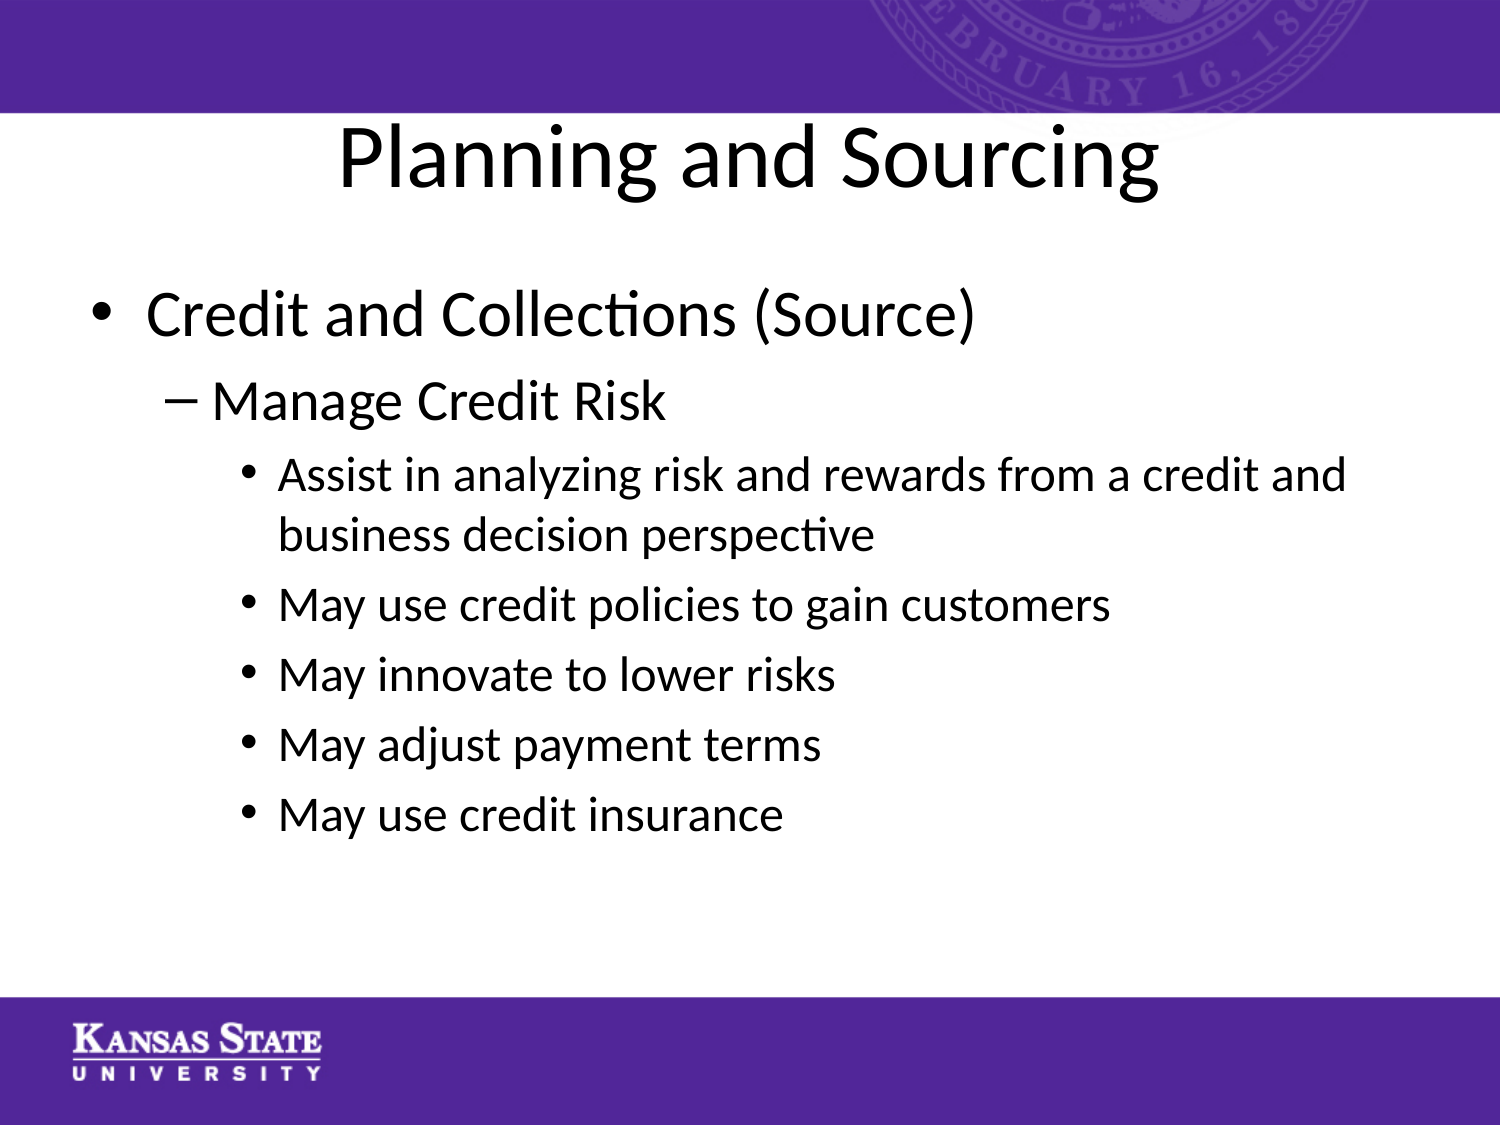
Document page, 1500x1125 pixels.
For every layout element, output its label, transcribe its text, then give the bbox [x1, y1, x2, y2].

picture [0, 0, 1500, 1125]
title Planning and Sourcing [75, 57, 1425, 245]
list Credit and Collections (Source) Manage Credit Risk Assist in analyzing risk and rewards from a credit and business decision perspective May use credit policies to gain customers May innovate to lower risks May adjust payment terms May use credit insurance [75, 262, 1425, 1005]
